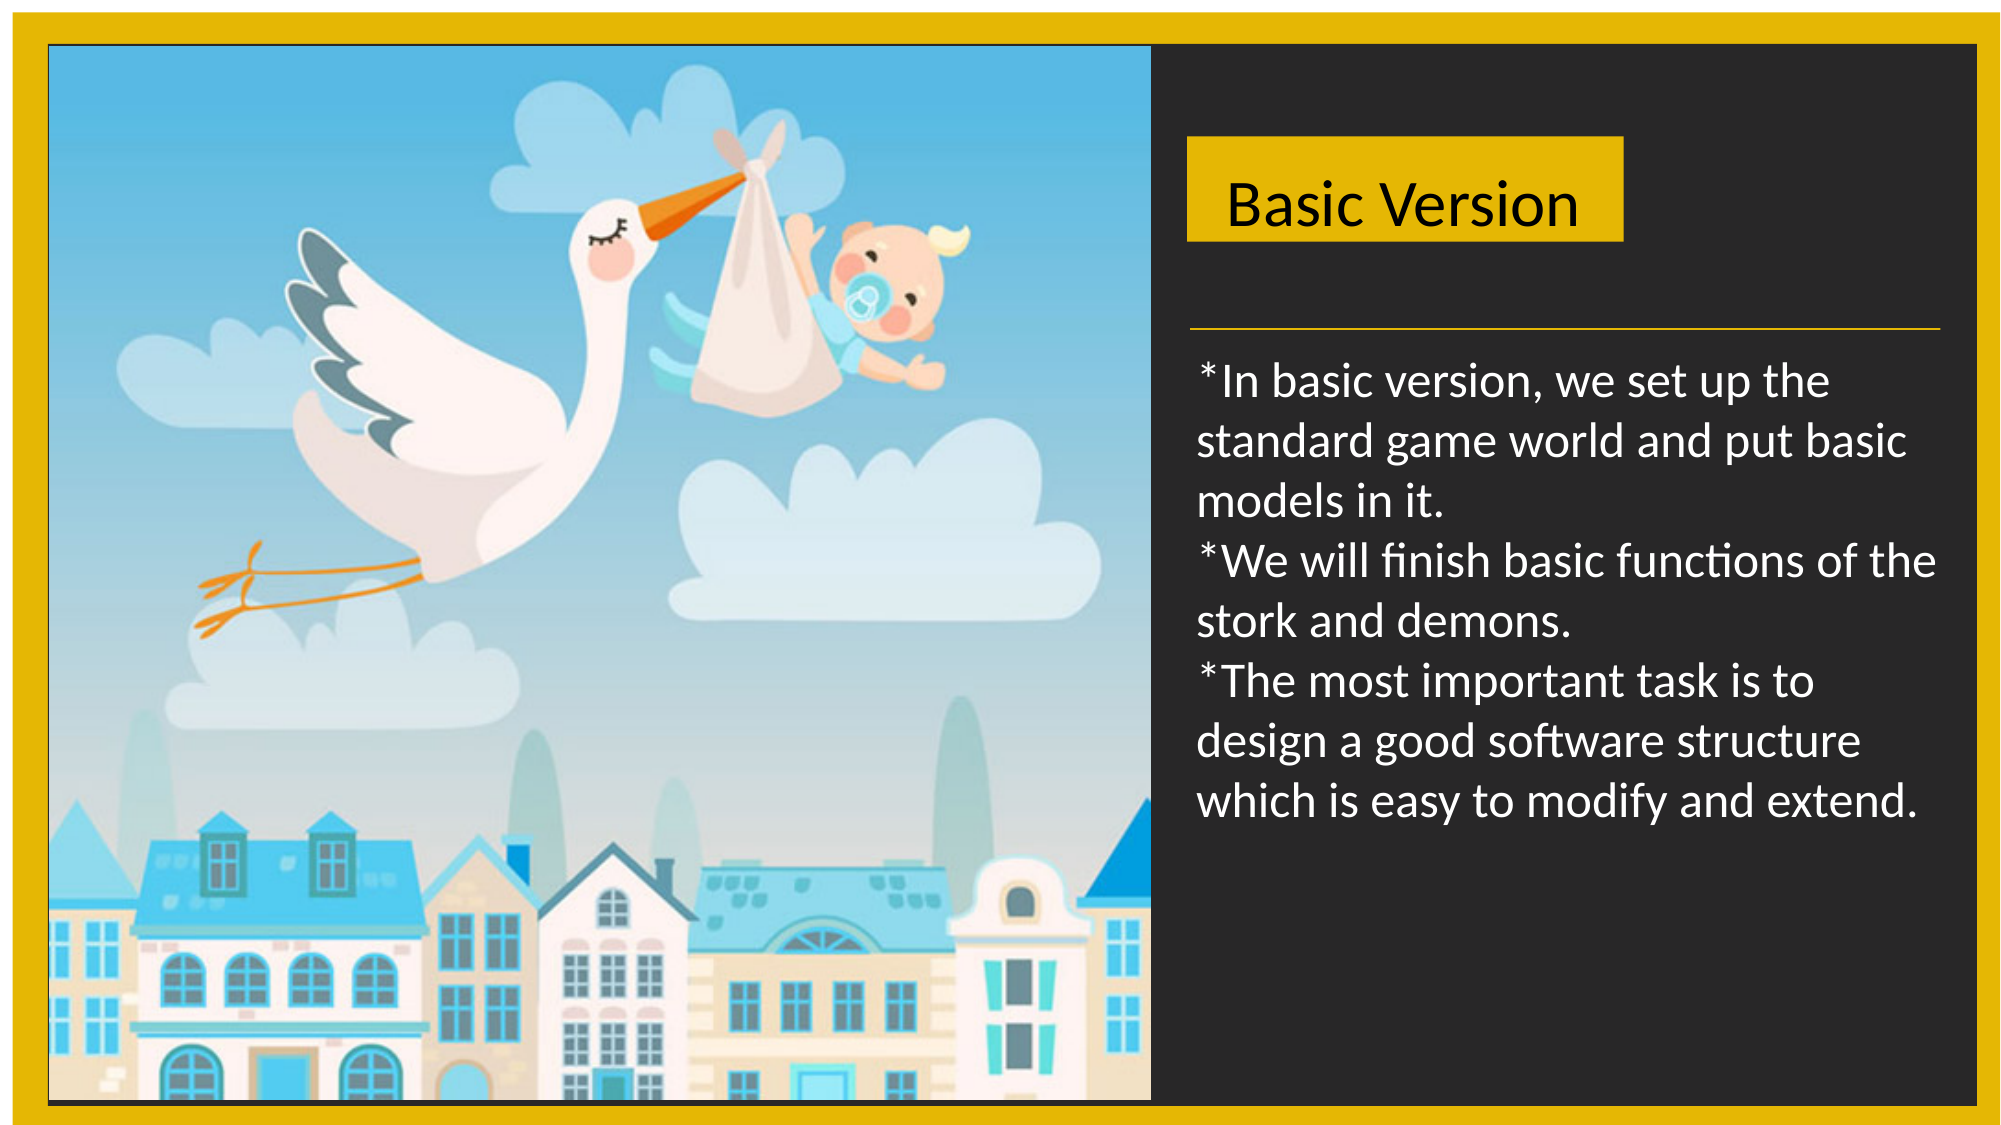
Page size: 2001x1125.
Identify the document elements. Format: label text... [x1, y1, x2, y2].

text_box Basic Version [1187, 136, 1624, 242]
picture [49, 46, 1151, 1100]
